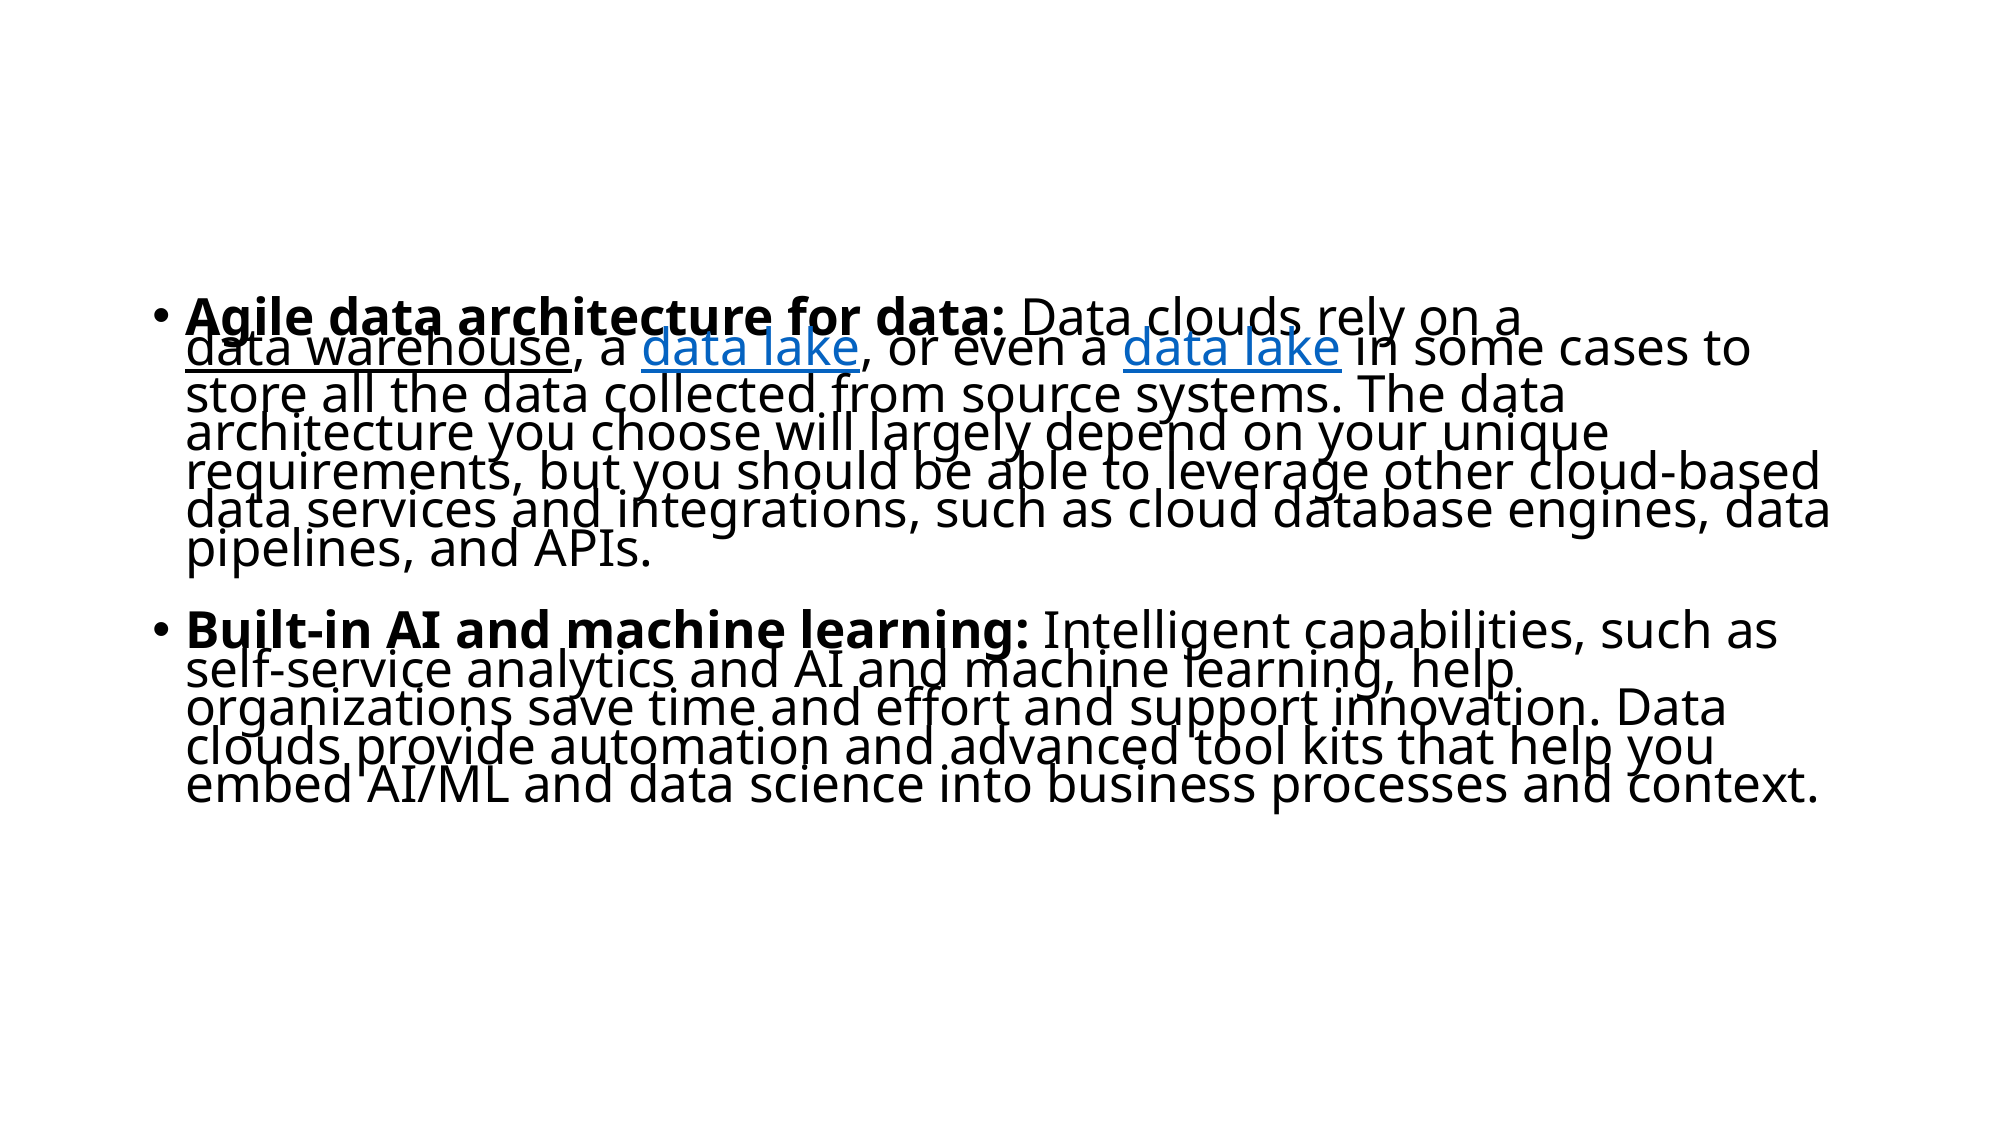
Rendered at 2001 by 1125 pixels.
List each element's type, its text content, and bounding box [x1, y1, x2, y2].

list Agile data architecture for data: Data clouds rely on a data warehouse, a data lake, or even a data lake in some cases to store all the data collected from source systems. The data architecture you choose will largely depend on your unique requirements, but you should be able to leverage other cloud-based data services and integrations, such as cloud database engines, data pipelines, and APIs. Built-in AI and machine learning: Intelligent capabilities, such as self-service analytics and AI and machine learning, help organizations save time and effort and support innovation. Data clouds provide automation and advanced tool kits that help you embed AI/ML and data science into business processes and context. [137, 299, 1863, 1014]
